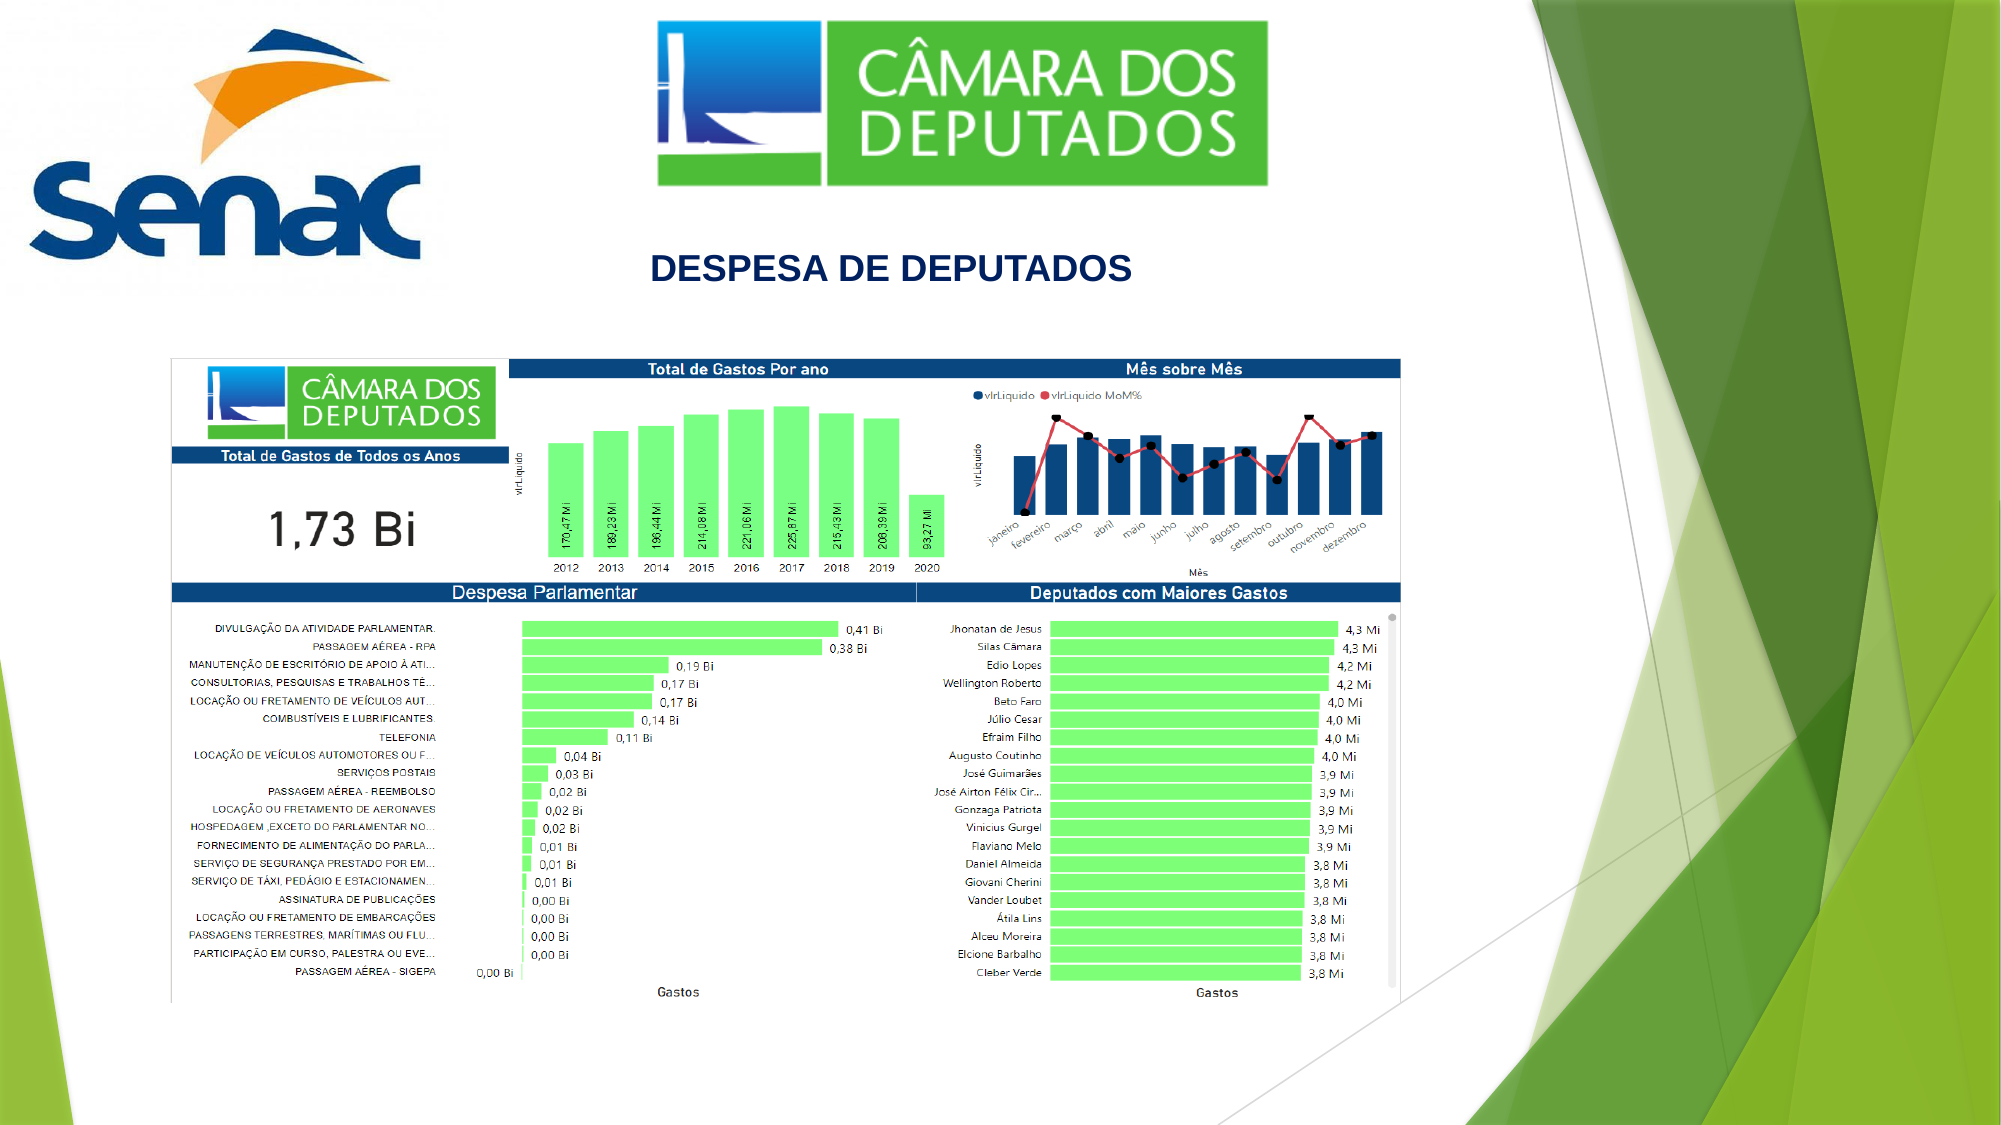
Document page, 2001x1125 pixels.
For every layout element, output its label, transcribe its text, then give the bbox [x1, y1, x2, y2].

picture [651, 14, 1274, 193]
picture [170, 358, 1402, 1003]
text_box DESPESA DE DEPUTADOS [635, 236, 1637, 297]
picture [0, 0, 449, 297]
